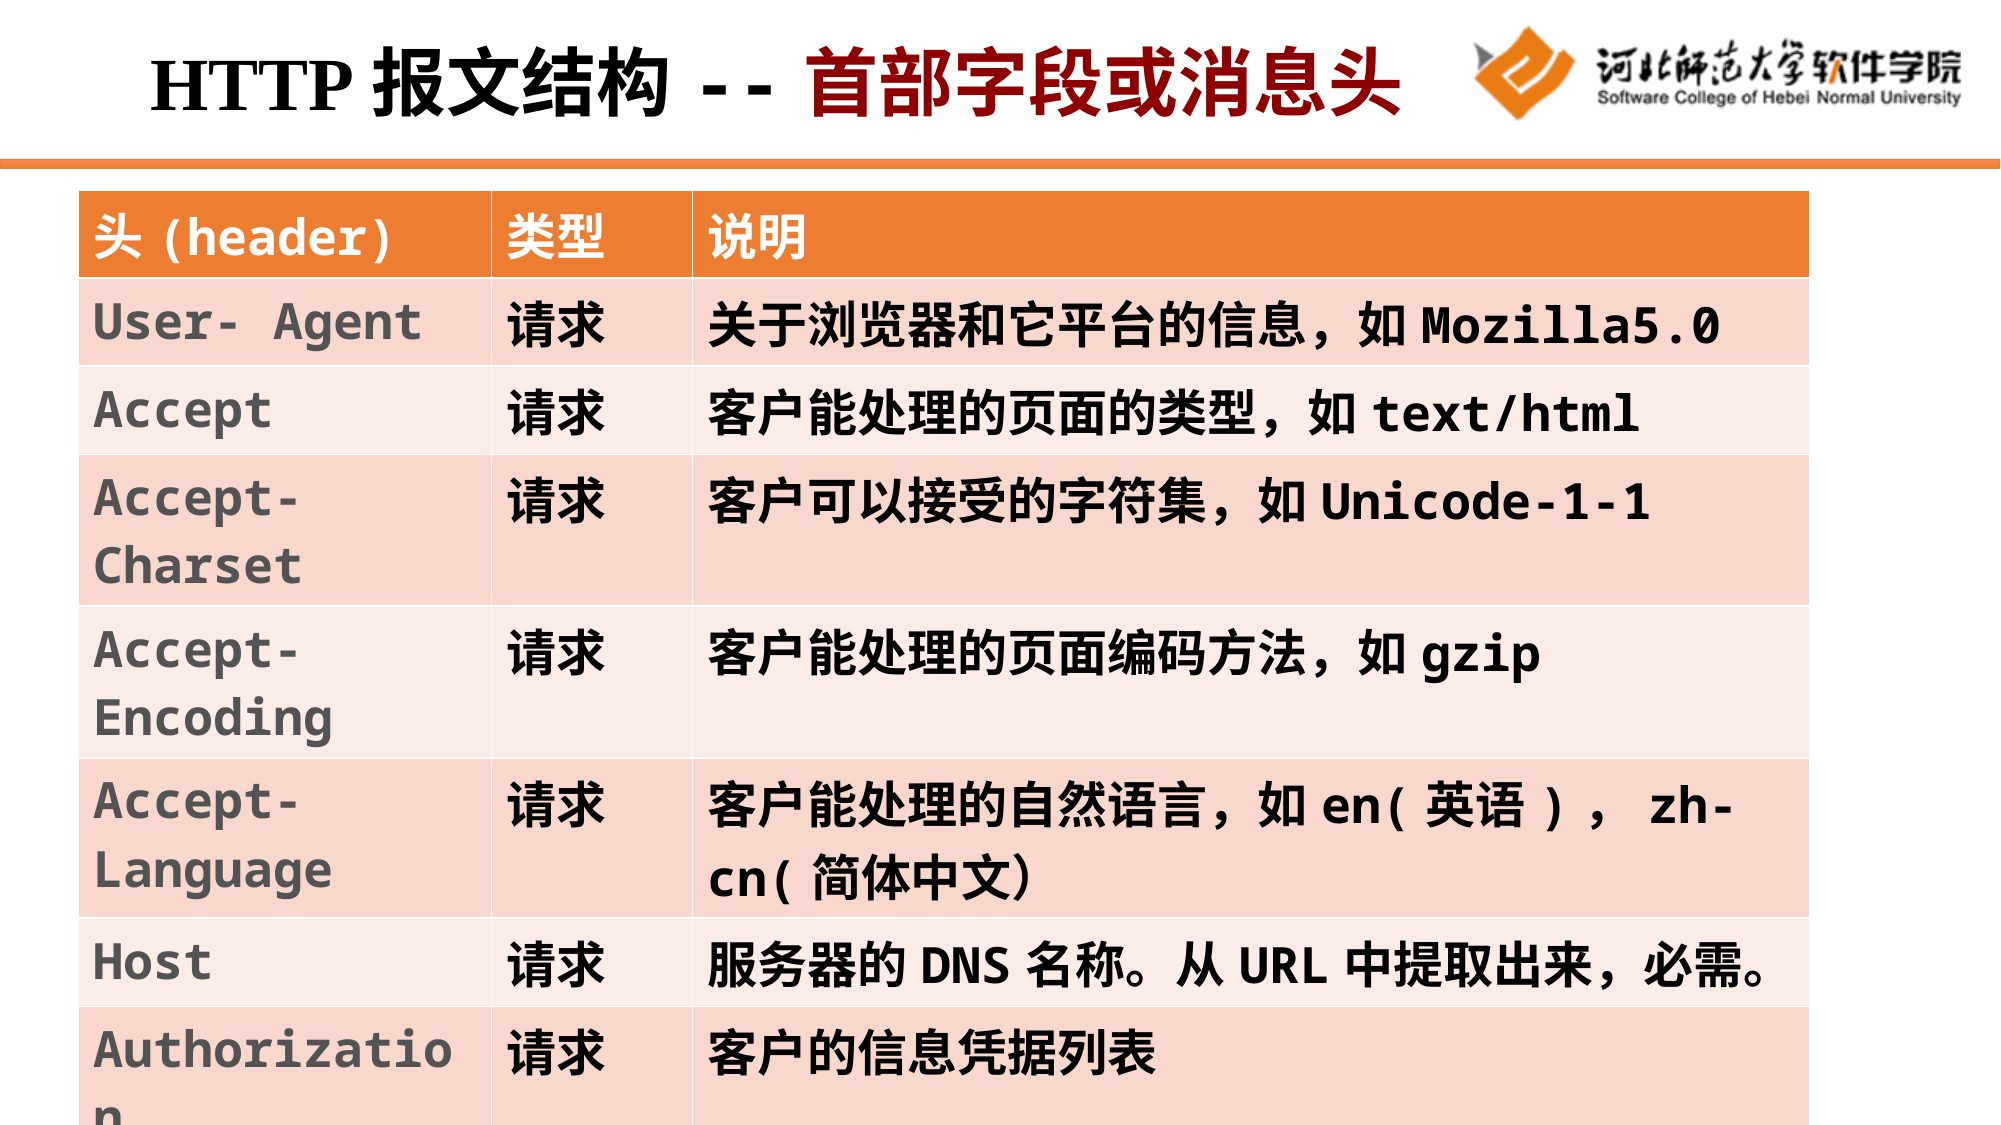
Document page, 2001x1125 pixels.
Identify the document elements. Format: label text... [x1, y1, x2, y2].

table_cell 客户的信息凭据列表 [693, 1007, 1809, 1125]
table_cell 客户能处理的页面编码方法，如gzip [693, 607, 1809, 757]
table_cell 客户可以接受的字符集，如Unicode-1-1 [693, 455, 1809, 605]
table_header 头(header) [79, 191, 491, 277]
table_cell 请求 [492, 1007, 692, 1125]
table_cell 请求 [492, 367, 692, 454]
table_cell 客户能处理的页面的类型，如text/html [693, 367, 1809, 454]
table_cell 请求 [492, 279, 692, 365]
table_header 说明 [693, 191, 1809, 277]
table_cell 服务器的DNS名称。从URL中提取出来，必需。 [693, 919, 1809, 1006]
title HTTP报文结构--首部字段或消息头 [135, 8, 1861, 155]
table_cell 请求 [492, 455, 692, 605]
table_cell 客户能处理的自然语言，如en(英语)，zh-cn(简体中文） [693, 759, 1809, 917]
table_cell Authorization [79, 1007, 491, 1125]
table_cell Accept-Encoding [79, 607, 491, 757]
picture [1861, 18, 1988, 126]
table_cell 请求 [492, 607, 692, 757]
table_cell 请求 [492, 759, 692, 917]
table_cell 请求 [492, 919, 692, 1006]
table_cell 关于浏览器和它平台的信息，如Mozilla5.0 [693, 279, 1809, 365]
table_cell Accept-Charset [79, 455, 491, 605]
table_cell Accept [79, 367, 491, 454]
table_cell Host [79, 919, 491, 1006]
table_header 类型 [492, 191, 692, 277]
table_cell Accept-Language [79, 759, 491, 917]
table_cell User- Agent [79, 279, 491, 365]
